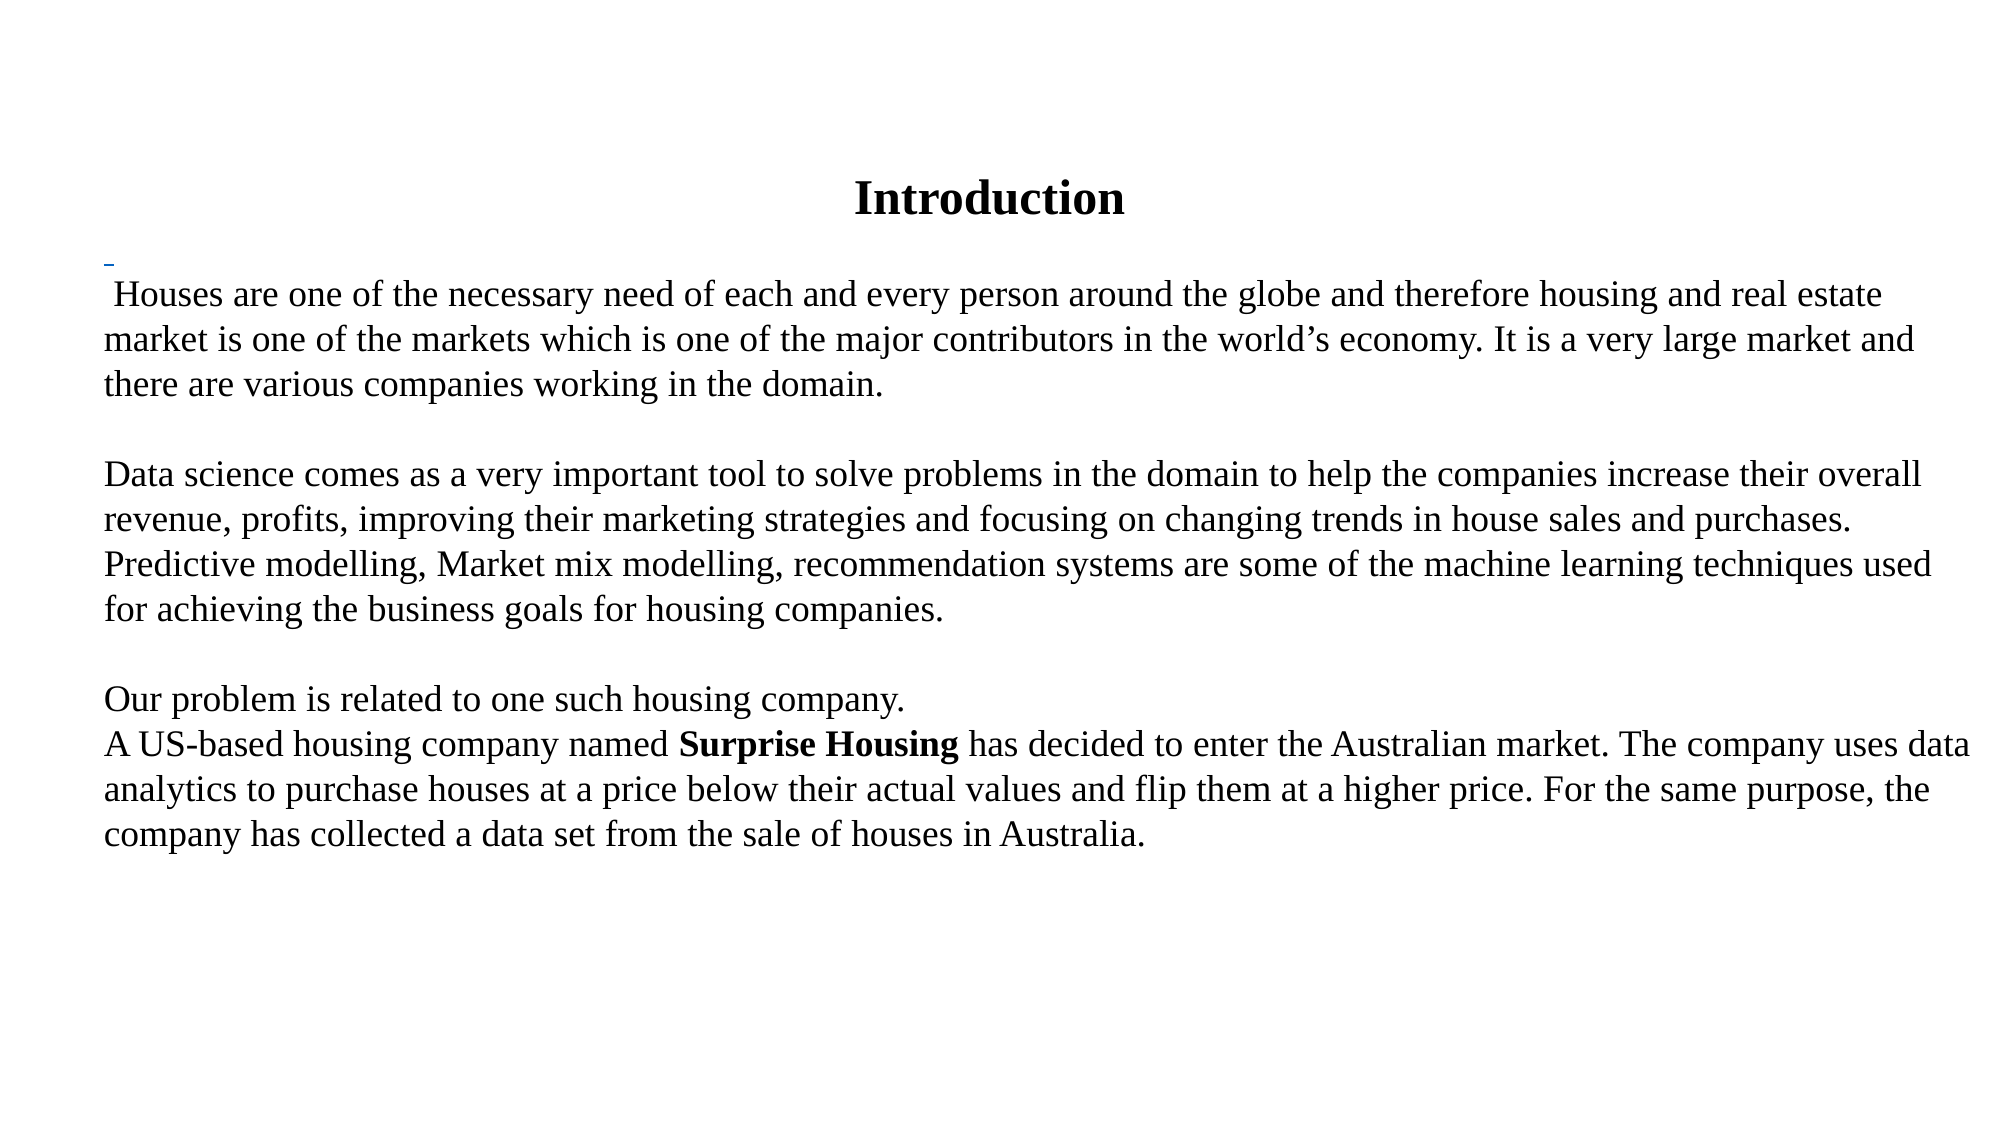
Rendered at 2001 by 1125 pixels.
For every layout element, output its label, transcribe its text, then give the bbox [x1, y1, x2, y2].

text_box Introduction Houses are one of the necessary need of each and every person around the globe and therefore housing and real estate market is one of the markets which is one of the major contributors in the world’s economy. It is a very large market and there are various companies working in the domain. Data science comes as a very important tool to solve problems in the domain to help the companies increase their overall revenue, profits, improving their marketing strategies and focusing on changing trends in house sales and purchases. Predictive modelling, Market mix modelling, recommendation systems are some of the machine learning techniques used for achieving the business goals for housing companies. Our problem is related to one such housing company. A US-based housing company named Surprise Housing has decided to enter the Australian market. The company uses data analytics to purchase houses at a price below their actual values and flip them at a higher price. For the same purpose, the company has collected a data set from the sale of houses in Australia. [89, 157, 2000, 862]
